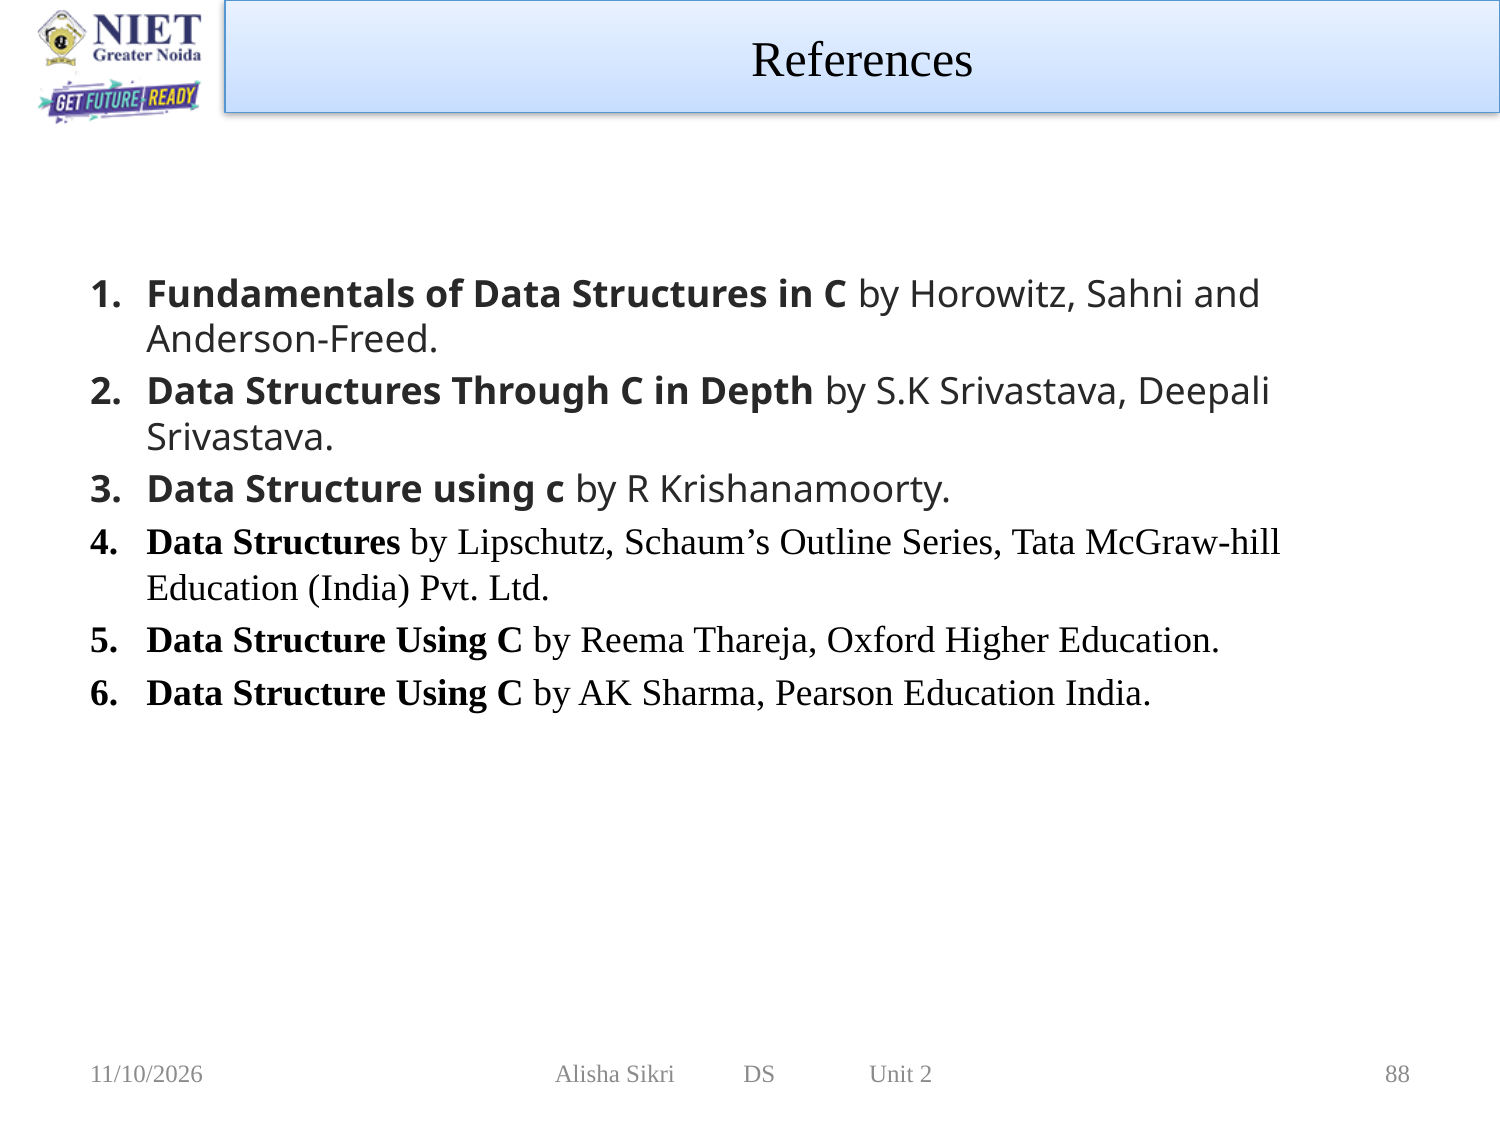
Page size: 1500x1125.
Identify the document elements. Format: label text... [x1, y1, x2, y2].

picture [0, 0, 238, 135]
list Fundamentals of Data Structures in C by Horowitz, Sahni and Anderson-Freed. Data Structures Through C in Depth by S.K Srivastava, Deepali Srivastava. Data Structure using c by R Krishanamoorty. Data Structures by Lipschutz, Schaum’s Outline Series, Tata McGraw-hill Education (India) Pvt. Ltd. Data Structure Using C by Reema Thareja, Oxford Higher Education. Data Structure Using C by AK Sharma, Pearson Education India. [75, 262, 1425, 1005]
text_box References [238, 0, 1500, 113]
footer Alisha Sikri DS Unit 2 [362, 1042, 1074, 1103]
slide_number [75, 1042, 362, 1103]
slide_number 88 [1074, 1042, 1425, 1103]
